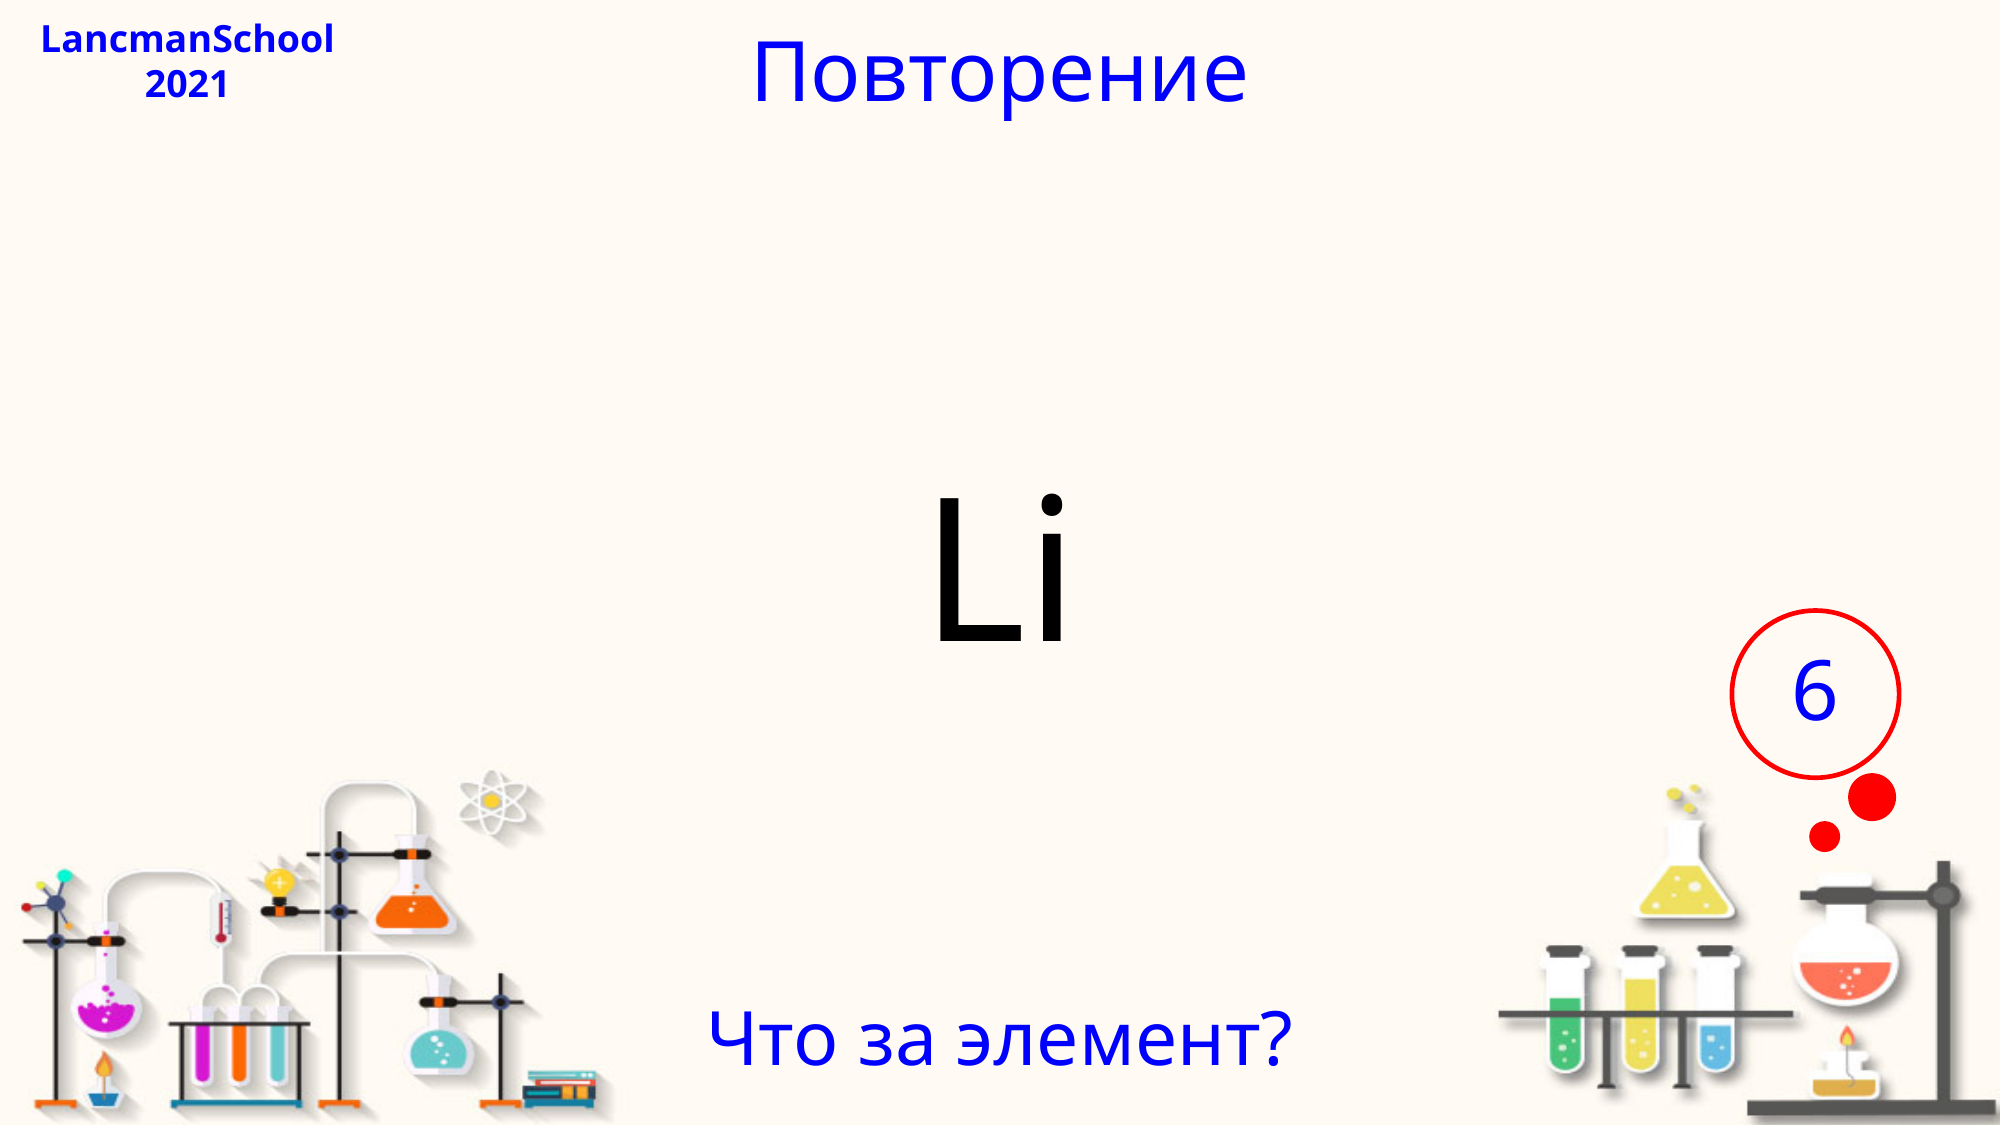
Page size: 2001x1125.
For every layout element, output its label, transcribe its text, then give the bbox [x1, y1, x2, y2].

text_box [0, 0, 2000, 190]
text_box Повторение [483, 10, 1517, 126]
text_box LancmanSchool 2021 [25, 7, 351, 113]
picture [0, 190, 2000, 1125]
